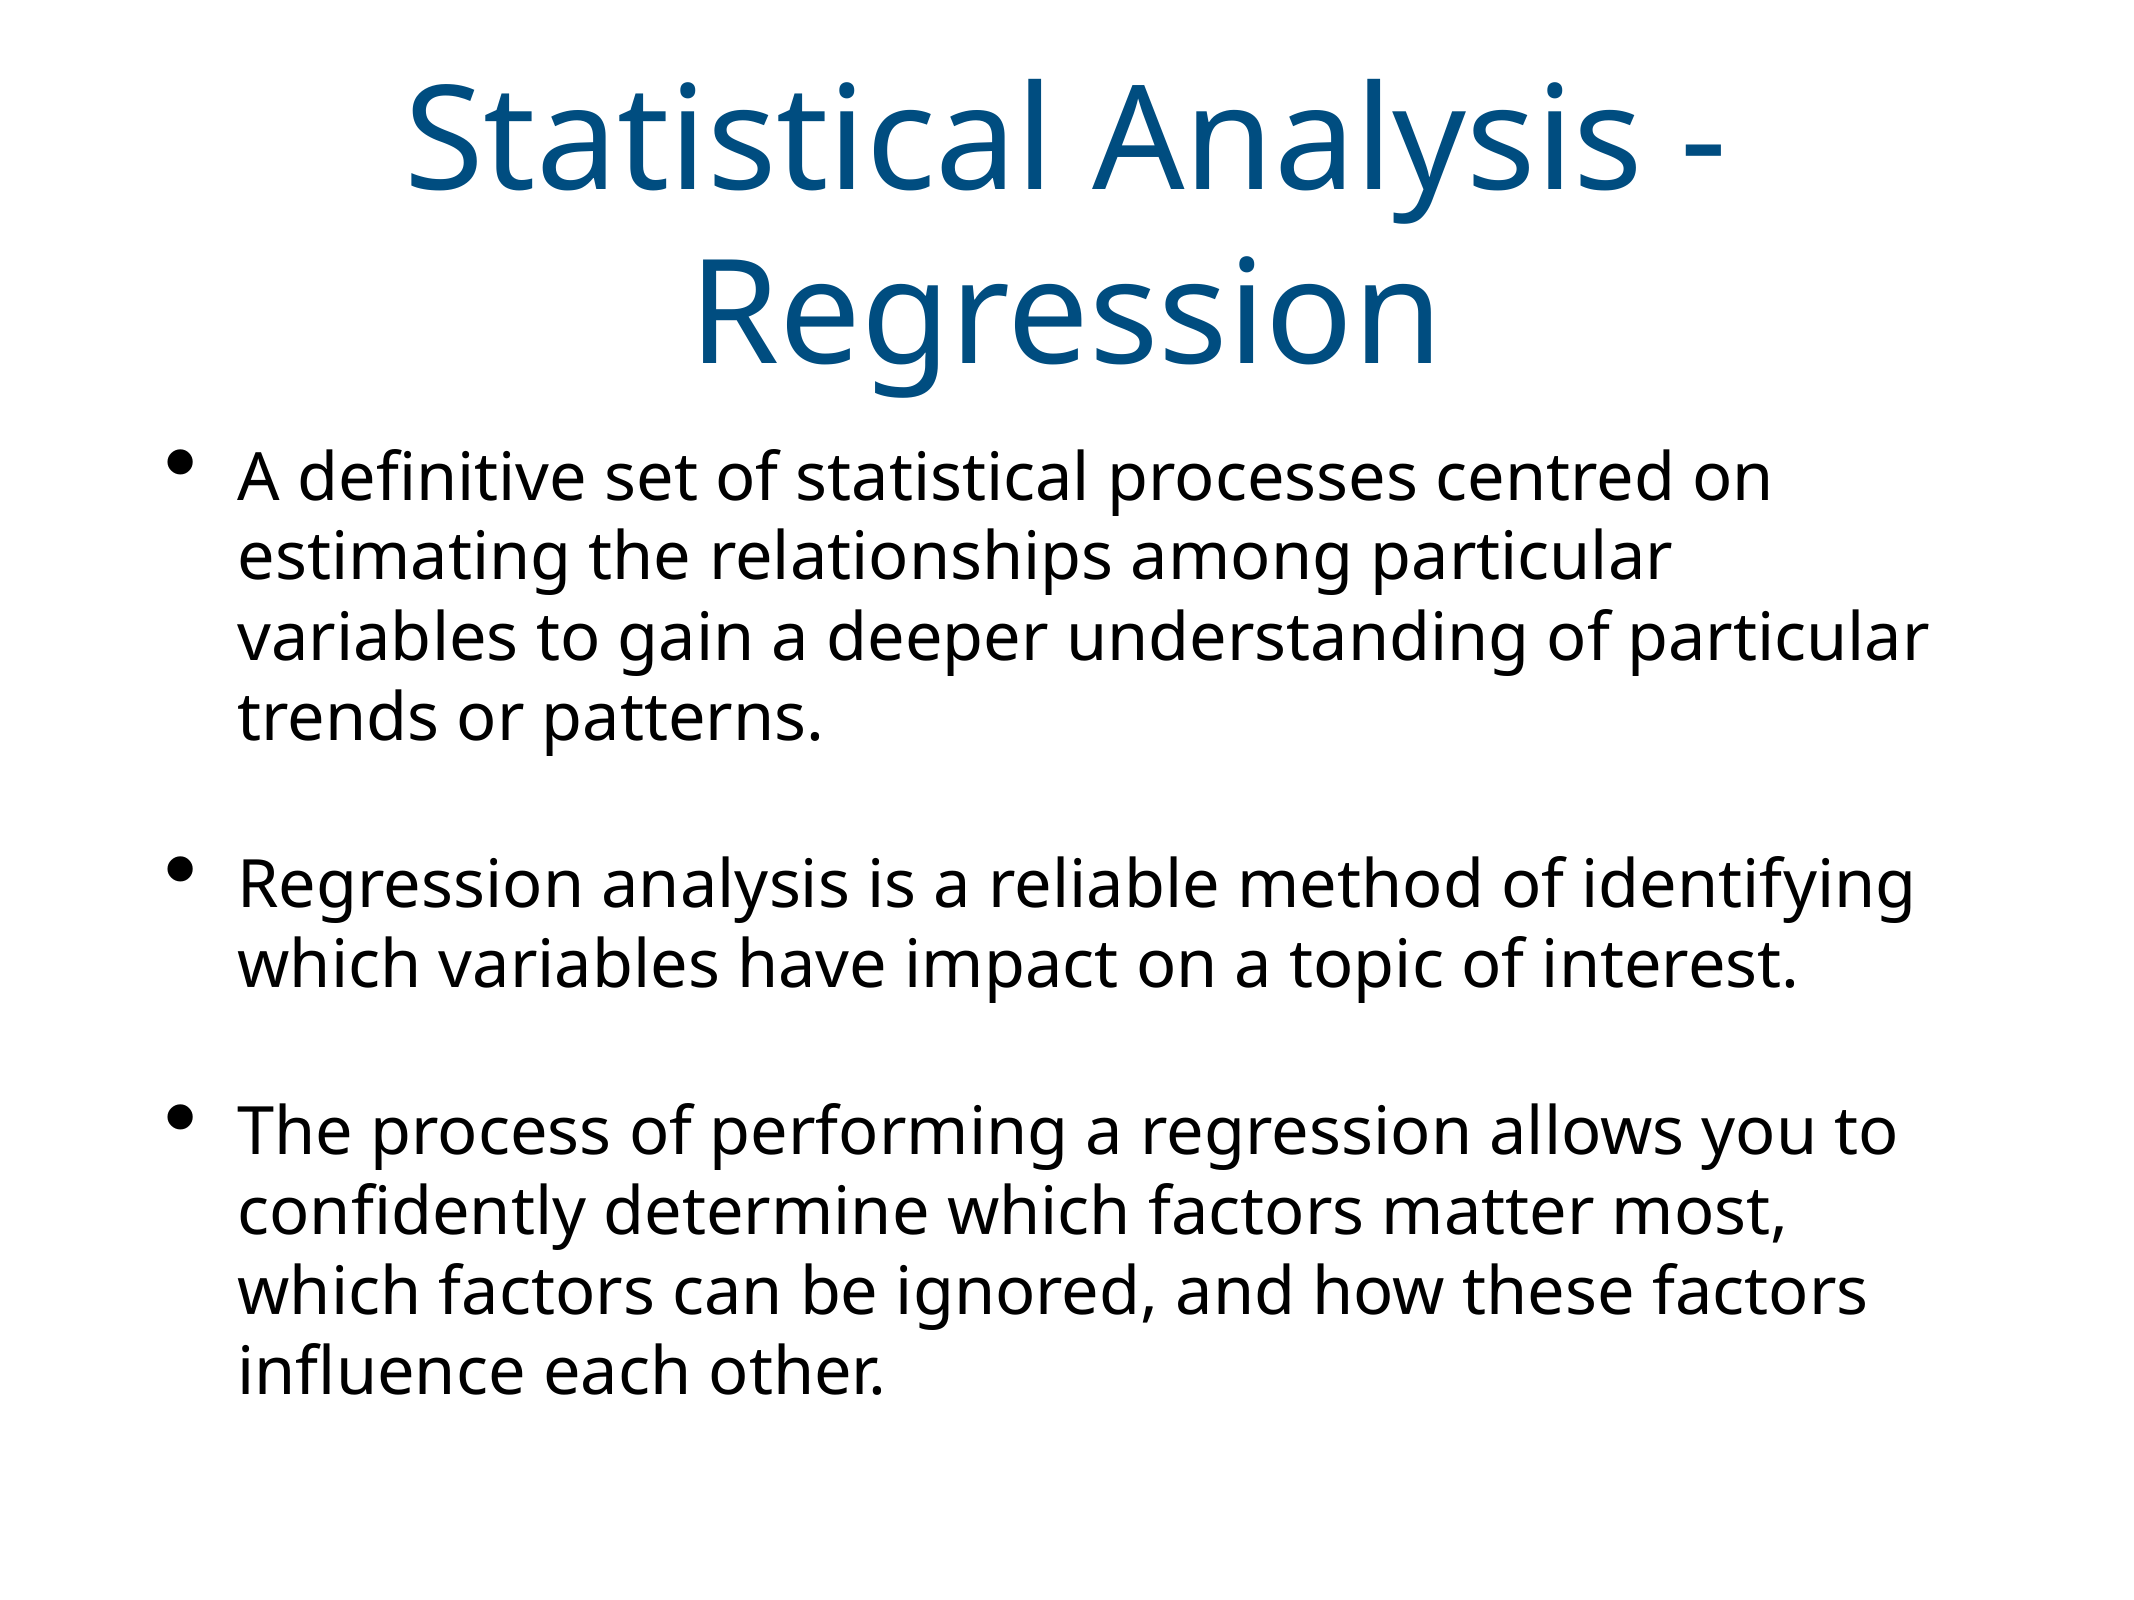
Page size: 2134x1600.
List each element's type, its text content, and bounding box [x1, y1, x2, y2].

list A definitive set of statistical processes centred on estimating the relationships among particular variables to gain a deeper understanding of particular trends or patterns. Regression analysis is a reliable method of identifying which variables have impact on a topic of interest. The process of performing a regression allows you to confidently determine which factors matter most, which factors can be ignored, and how these factors influence each other. [155, 424, 1978, 1457]
title Statistical Analysis - Regression [155, 41, 1978, 397]
